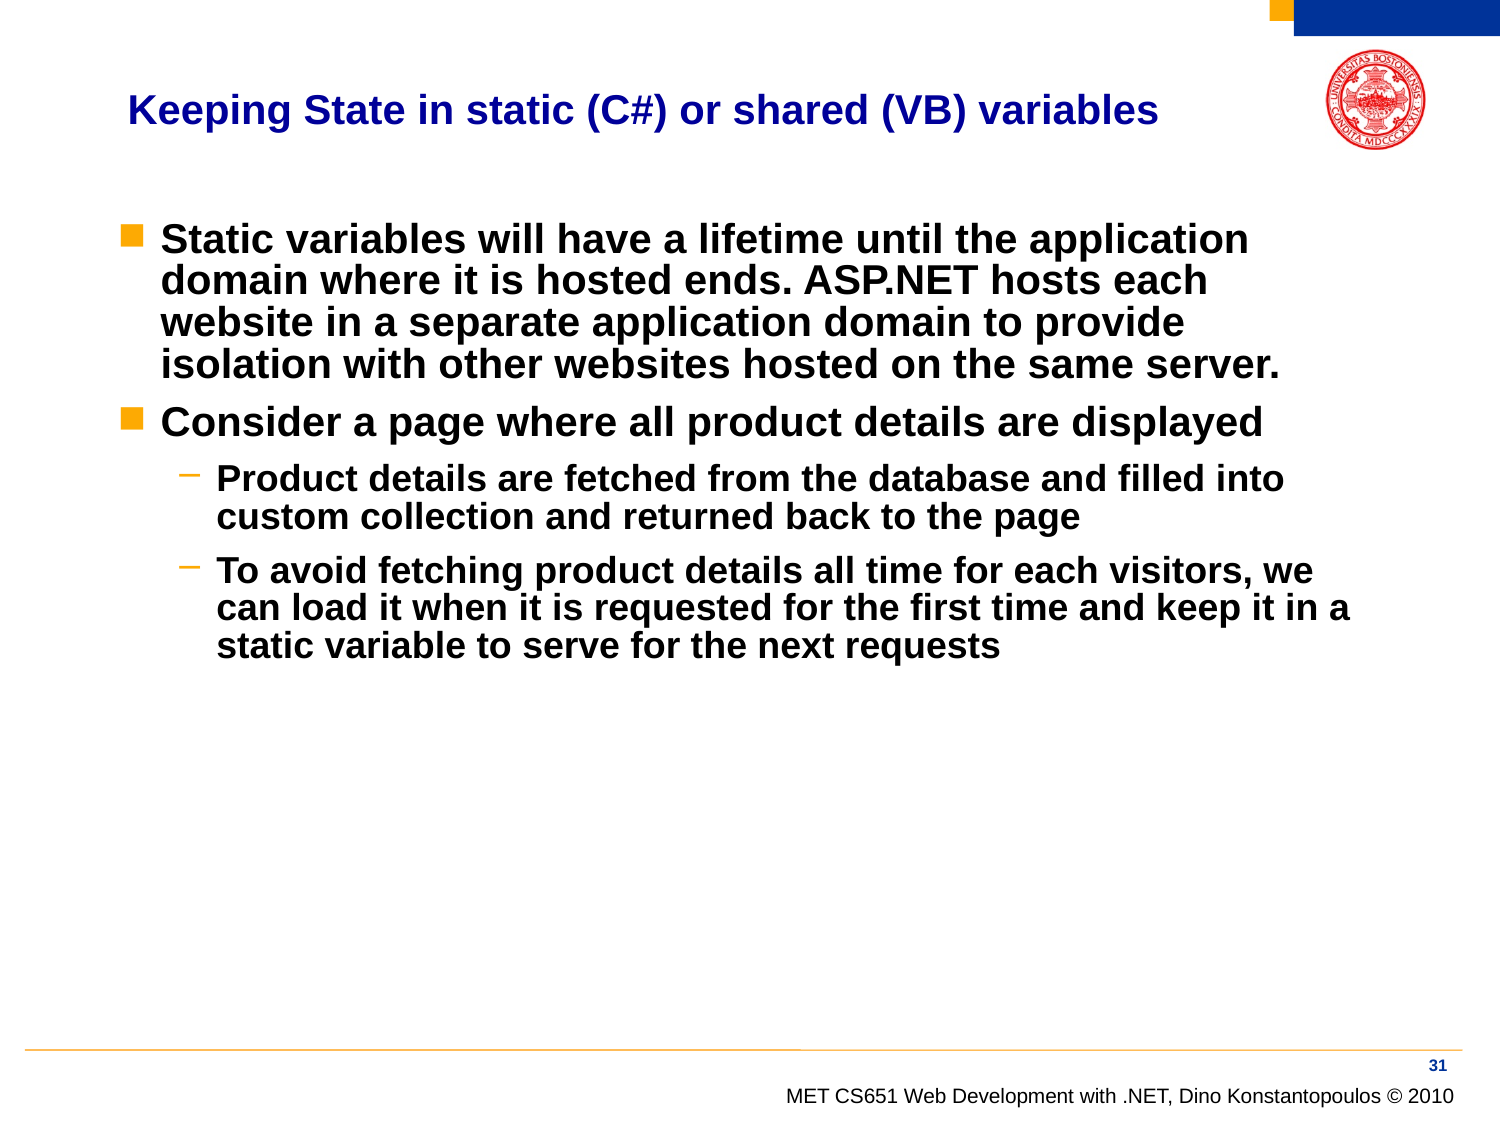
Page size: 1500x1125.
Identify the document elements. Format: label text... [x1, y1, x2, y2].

picture [1325, 49, 1426, 150]
title Keeping State in static (C#) or shared (VB) variables [112, 62, 1288, 151]
list Static variables will have a lifetime until the application domain where it is hosted ends. ASP.NET hosts each website in a separate application domain to provide isolation with other websites hosted on the same server. Consider a page where all product details are displayed Product details are fetched from the database and filled into custom collection and returned back to the page To avoid fetching product details all time for each visitors, we can load it when it is requested for the first time and keep it in a static variable to serve for the next requests [108, 212, 1371, 1002]
slide_number 31 [1374, 1049, 1463, 1076]
